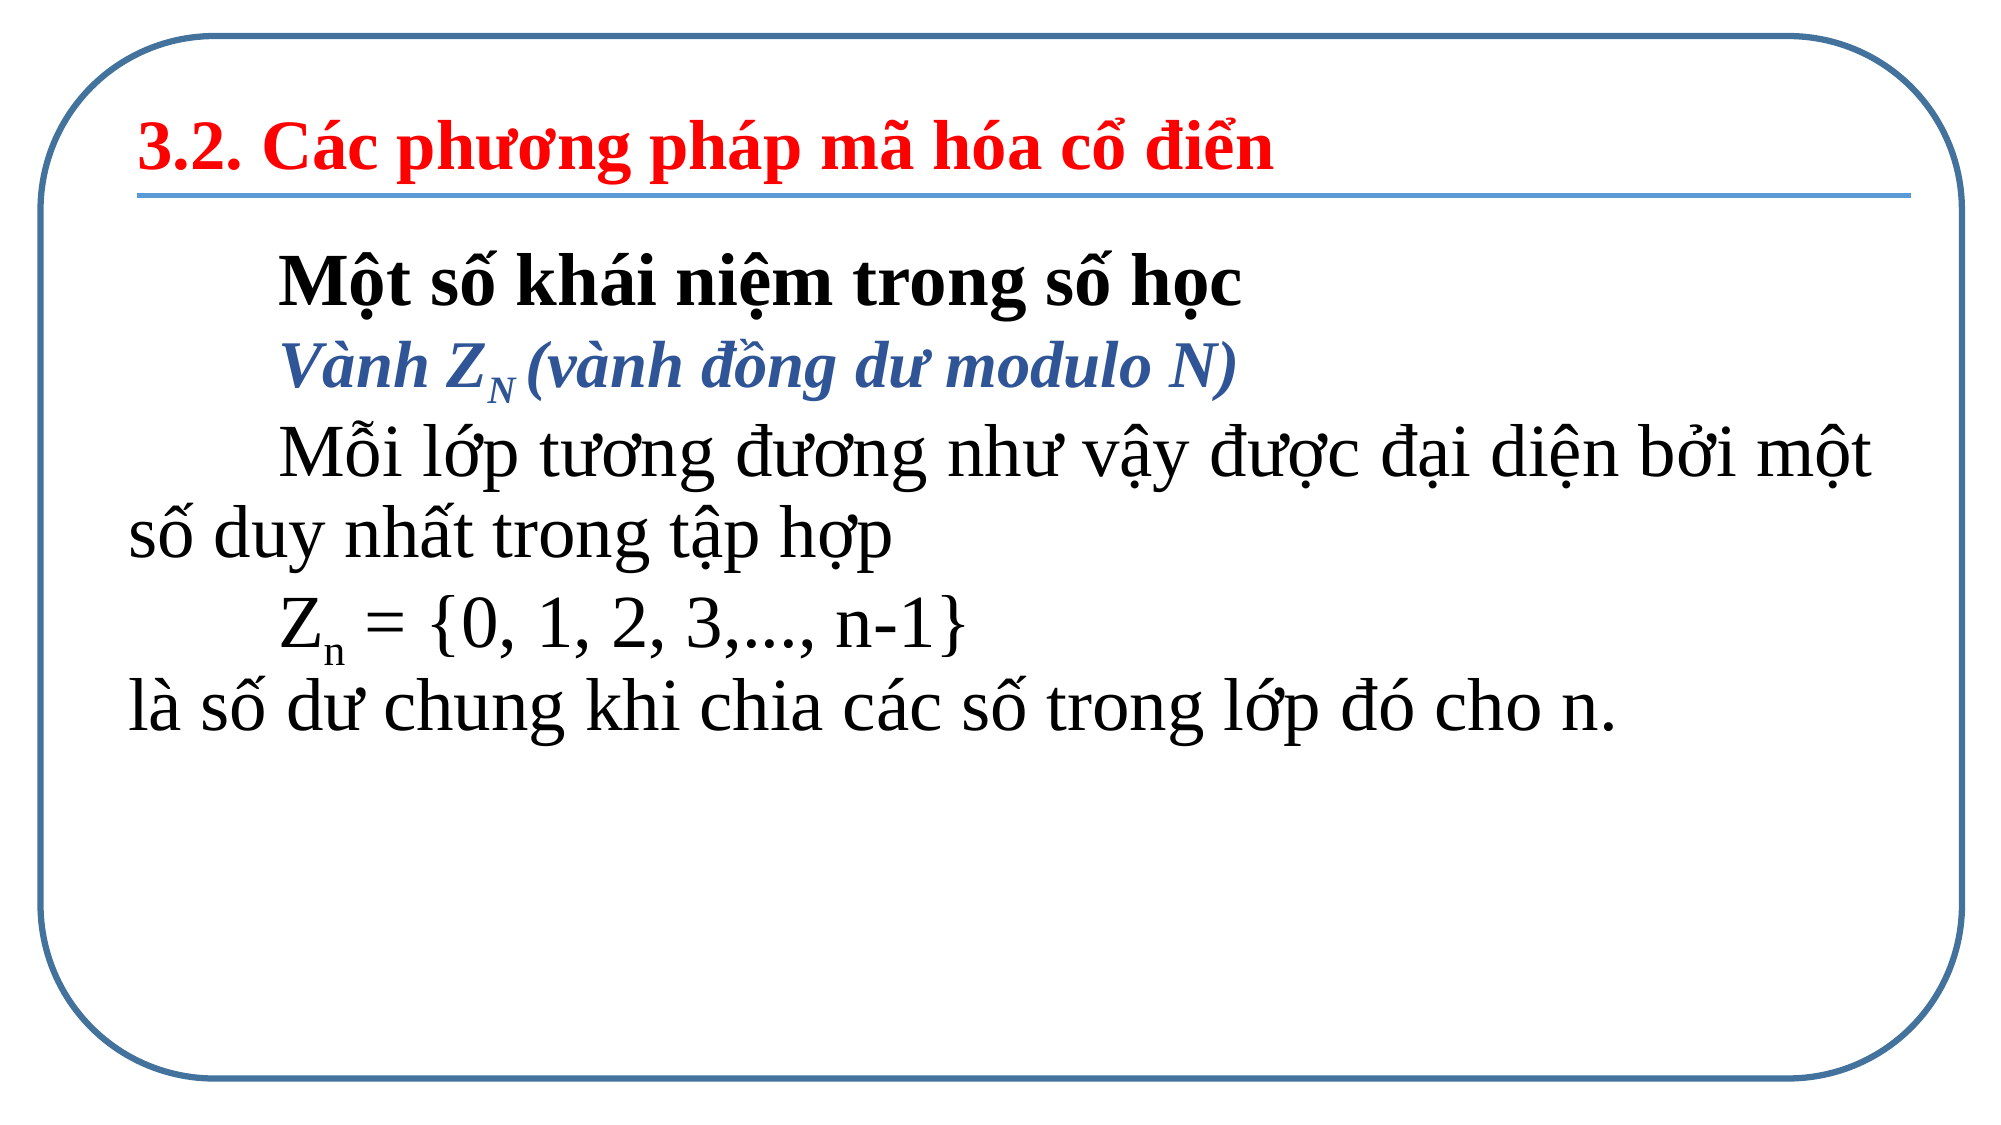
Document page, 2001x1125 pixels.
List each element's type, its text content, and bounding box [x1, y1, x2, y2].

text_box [40, 35, 1962, 1079]
text_box 3.2. Các phương pháp mã hóa cổ điển [1962, 90, 1970, 191]
